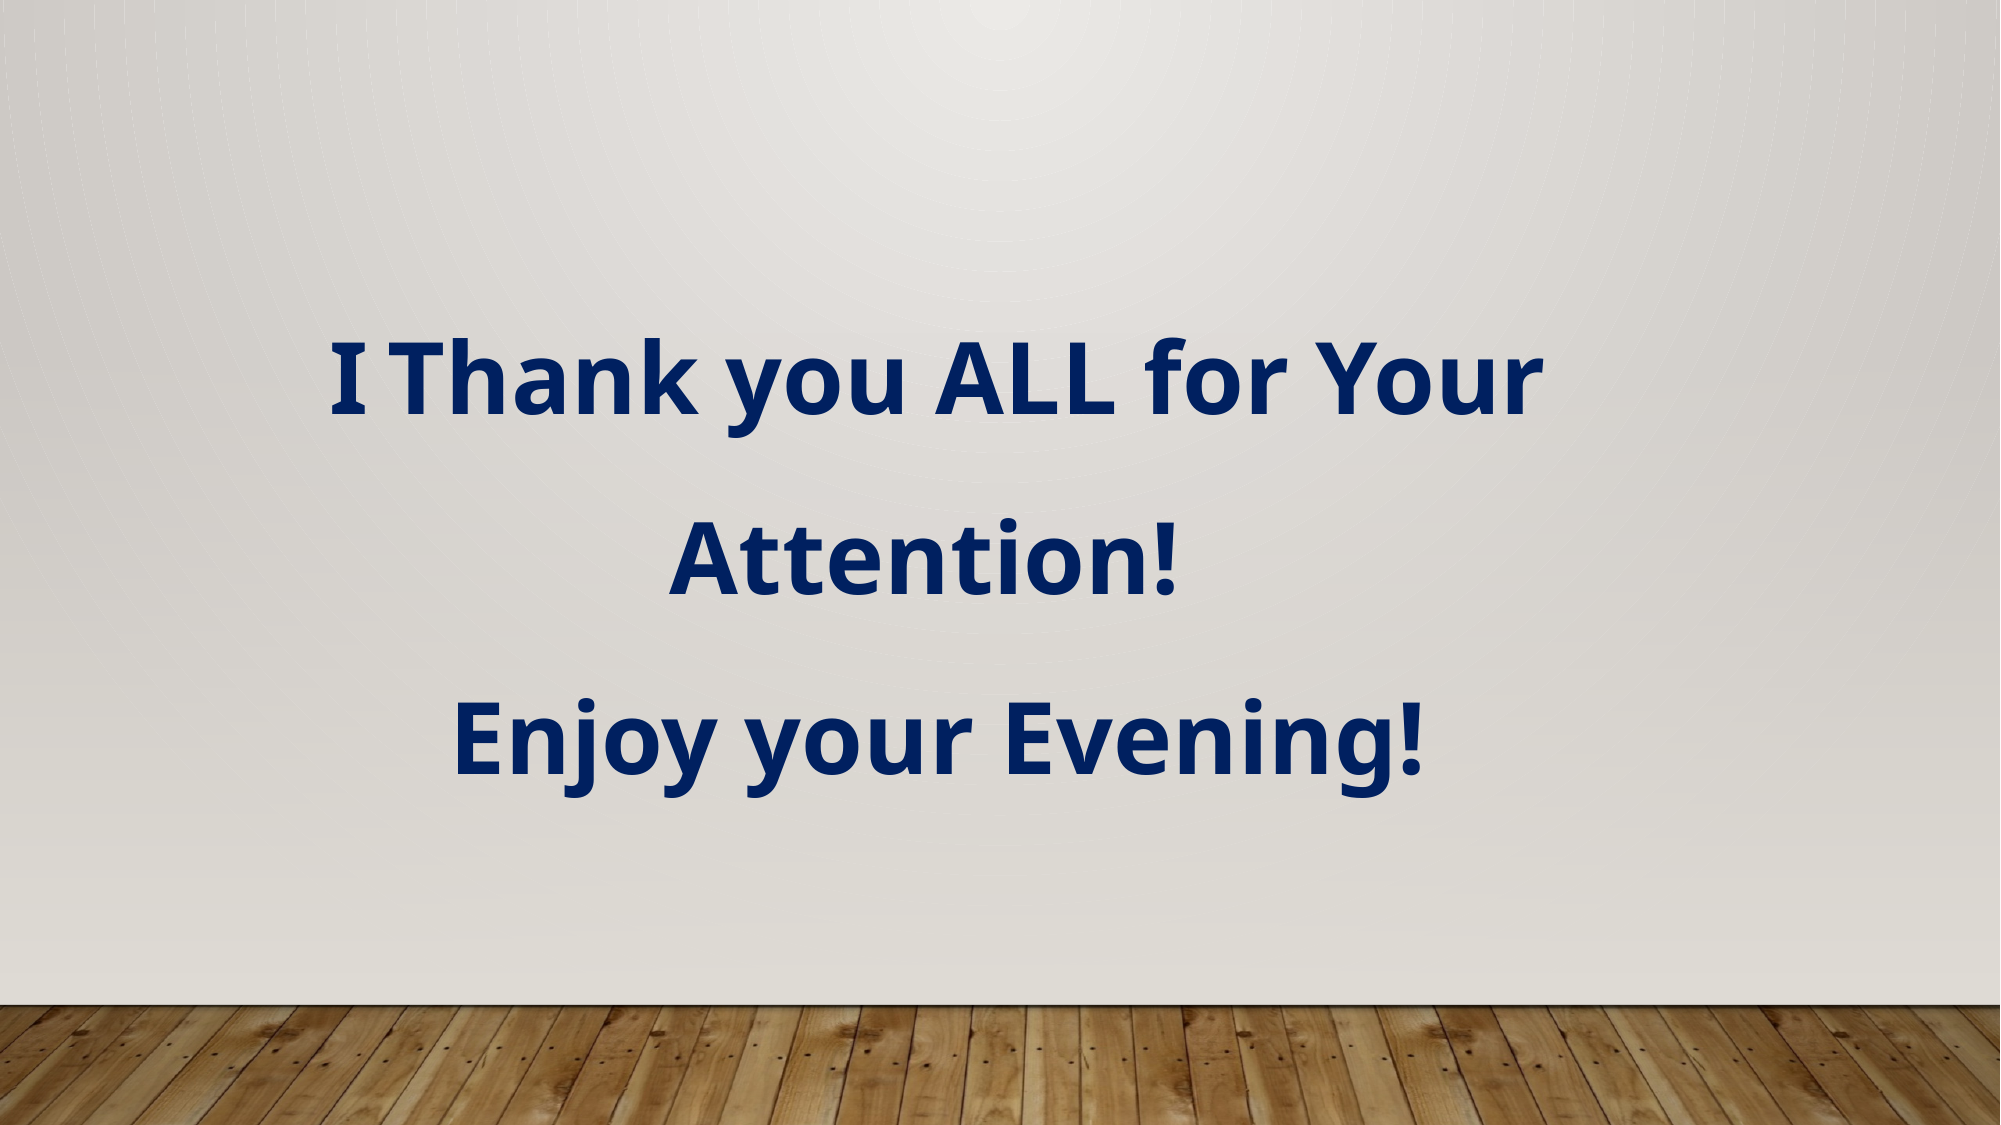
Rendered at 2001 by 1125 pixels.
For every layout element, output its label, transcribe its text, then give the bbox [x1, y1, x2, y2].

text_box I Thank you ALL for Your Attention! Enjoy your Evening! [292, 247, 1584, 802]
picture [0, 1005, 2000, 1125]
